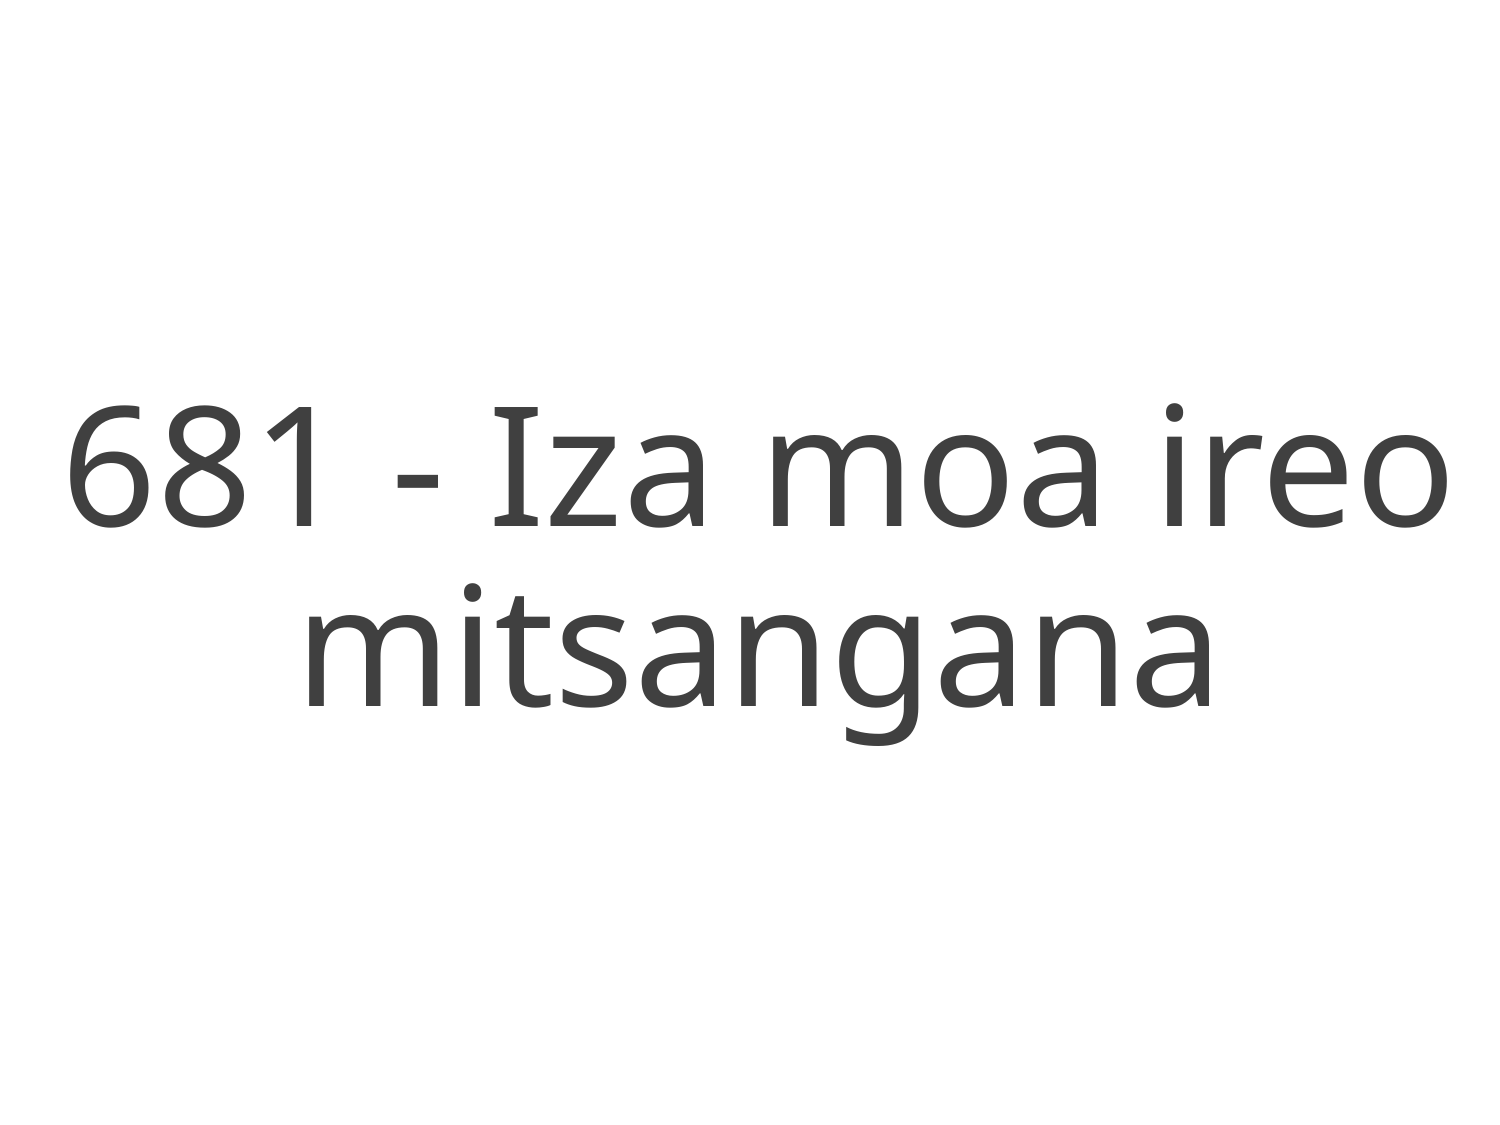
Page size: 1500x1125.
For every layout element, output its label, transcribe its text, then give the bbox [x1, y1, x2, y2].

title 681 - Iza moa ireo mitsangana [0, 453, 1500, 672]
